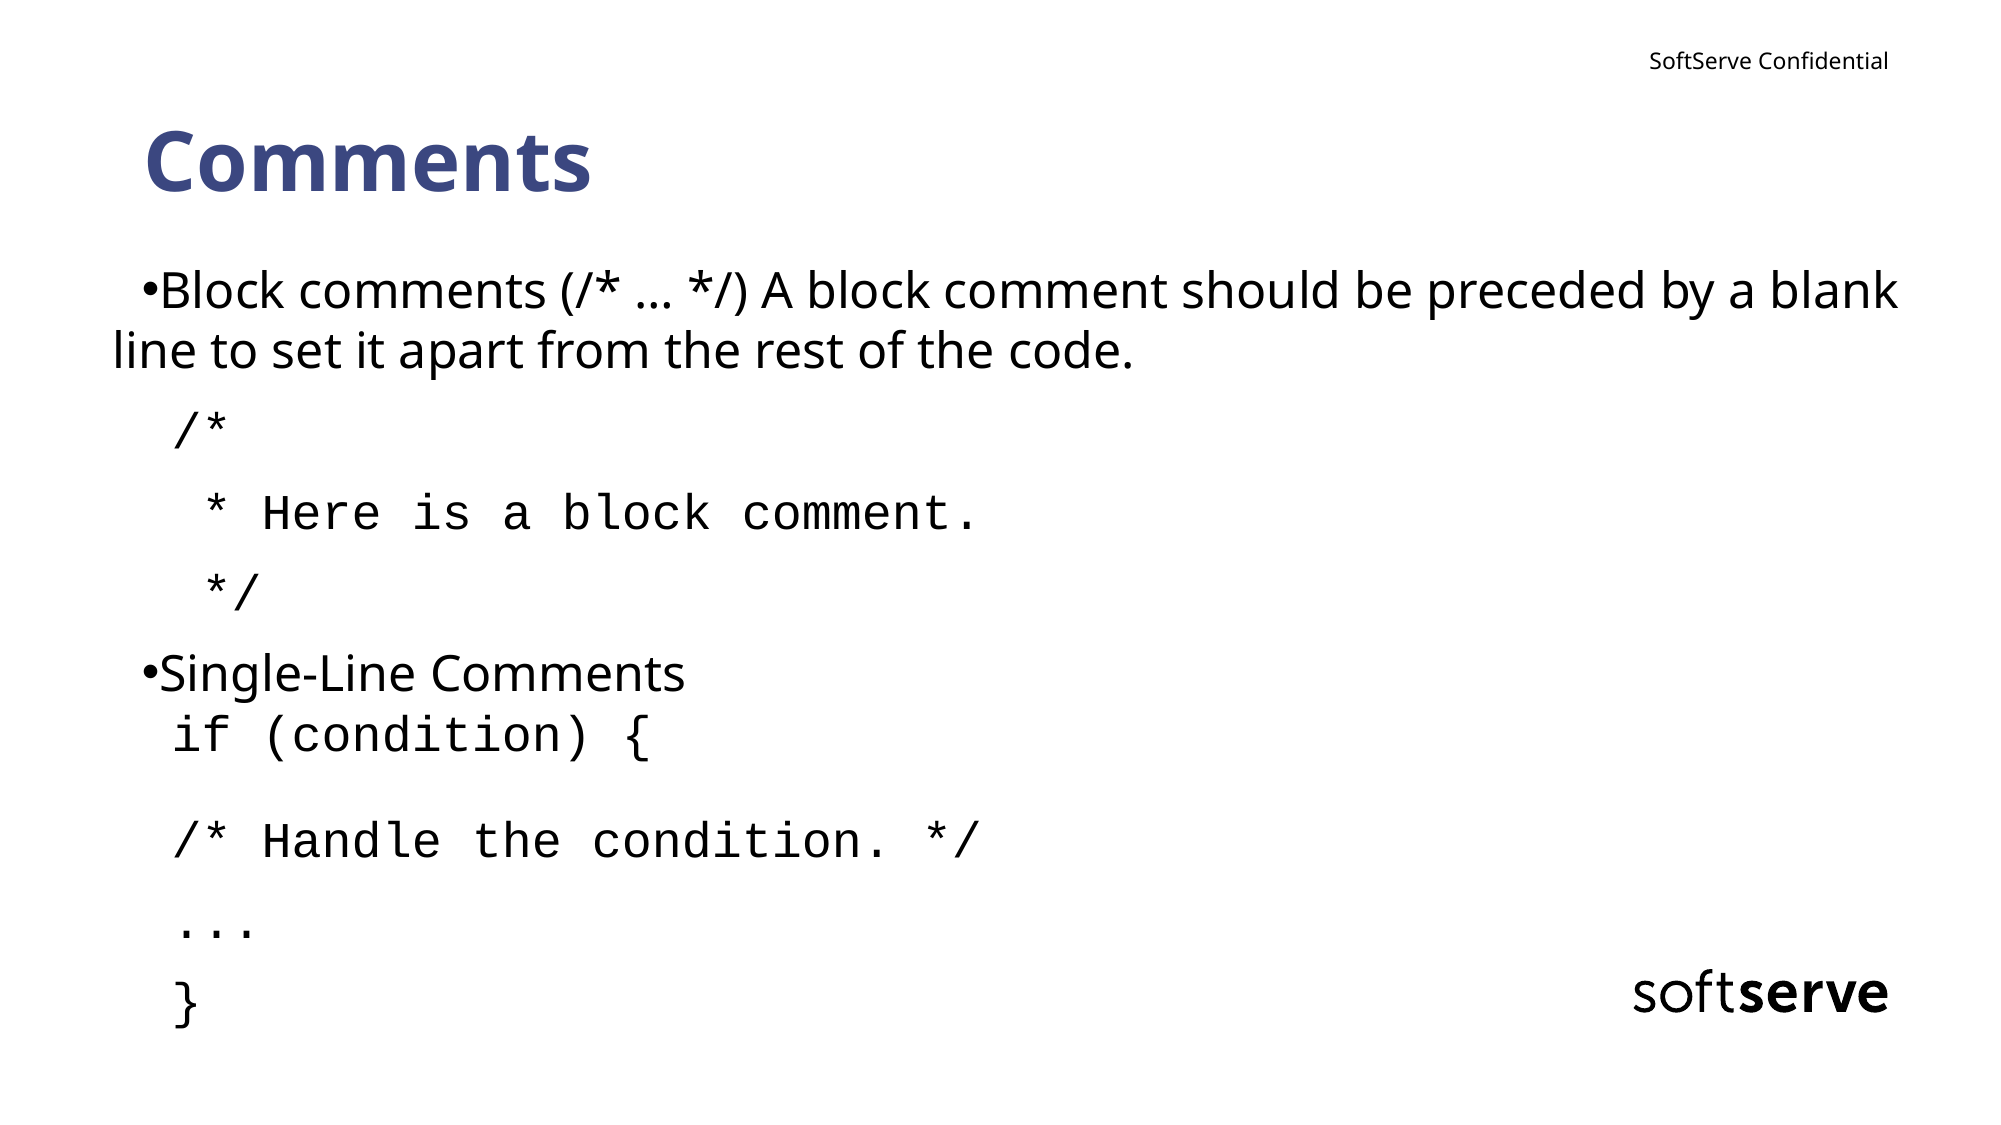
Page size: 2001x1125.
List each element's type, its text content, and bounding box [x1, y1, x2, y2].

list Block comments (/* … */) A block comment should be preceded by a blank line to set it apart from the rest of the code. /* * Here is a block comment. */ Single-Line Comments if (condition) { /* Handle the condition. */ ... } [112, 250, 1923, 963]
title Comments [143, 112, 1888, 221]
